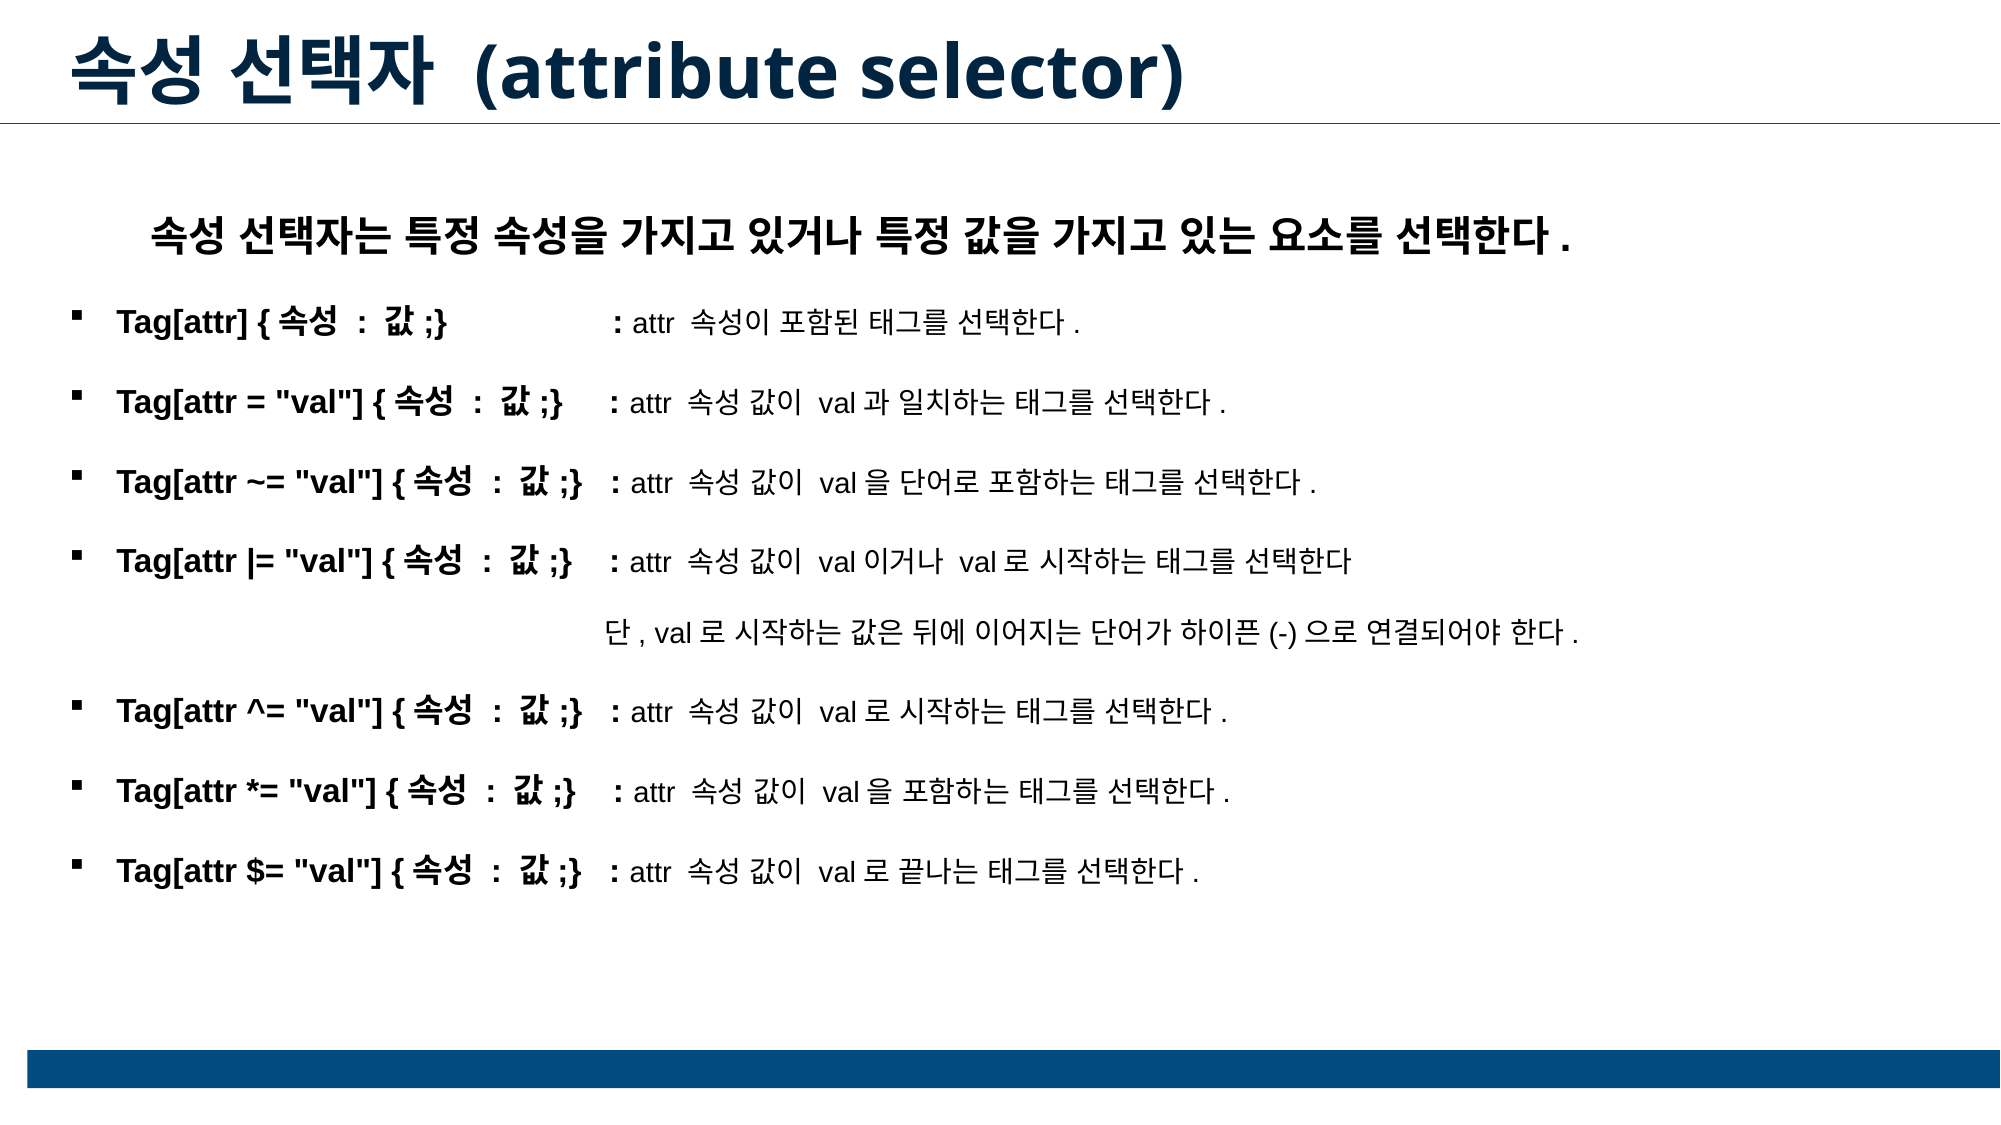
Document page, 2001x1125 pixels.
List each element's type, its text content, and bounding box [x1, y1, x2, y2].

text_box 속성 선택자는 특정 속성을 가지고 있거나 특정 값을 가지고 있는 요소를 선택한다. Tag[attr] {속성 : 값;} : attr 속성이 포함된 태그를 선택한다. Tag[attr = "val"] {속성 : 값;} : attr 속성 값이 val과 일치하는 태그를 선택한다. Tag[attr ~= "val"] {속성 : 값;} : attr 속성 값이 val을 단어로 포함하는 태그를 선택한다. Tag[attr |= "val"] {속성 : 값;} : attr 속성 값이 val이거나 val로 시작하는 태그를 선택한다 단, val로 시작하는 값은 뒤에 이어지는 단어가 하이픈(-)으로 연결되어야 한다. Tag[attr ^= "val"] {속성 : 값;} : attr 속성 값이 val로 시작하는 태그를 선택한다. Tag[attr *= "val"] {속성 : 값;} : attr 속성 값이 val을 포함하는 태그를 선택한다. Tag[attr $= "val"] {속성 : 값;} : attr 속성 값이 val로 끝나는 태그를 선택한다. [54, 152, 1668, 949]
text_box 속성 선택자 (attribute selector) [54, 16, 1256, 122]
text_box [26, 1049, 2000, 1089]
